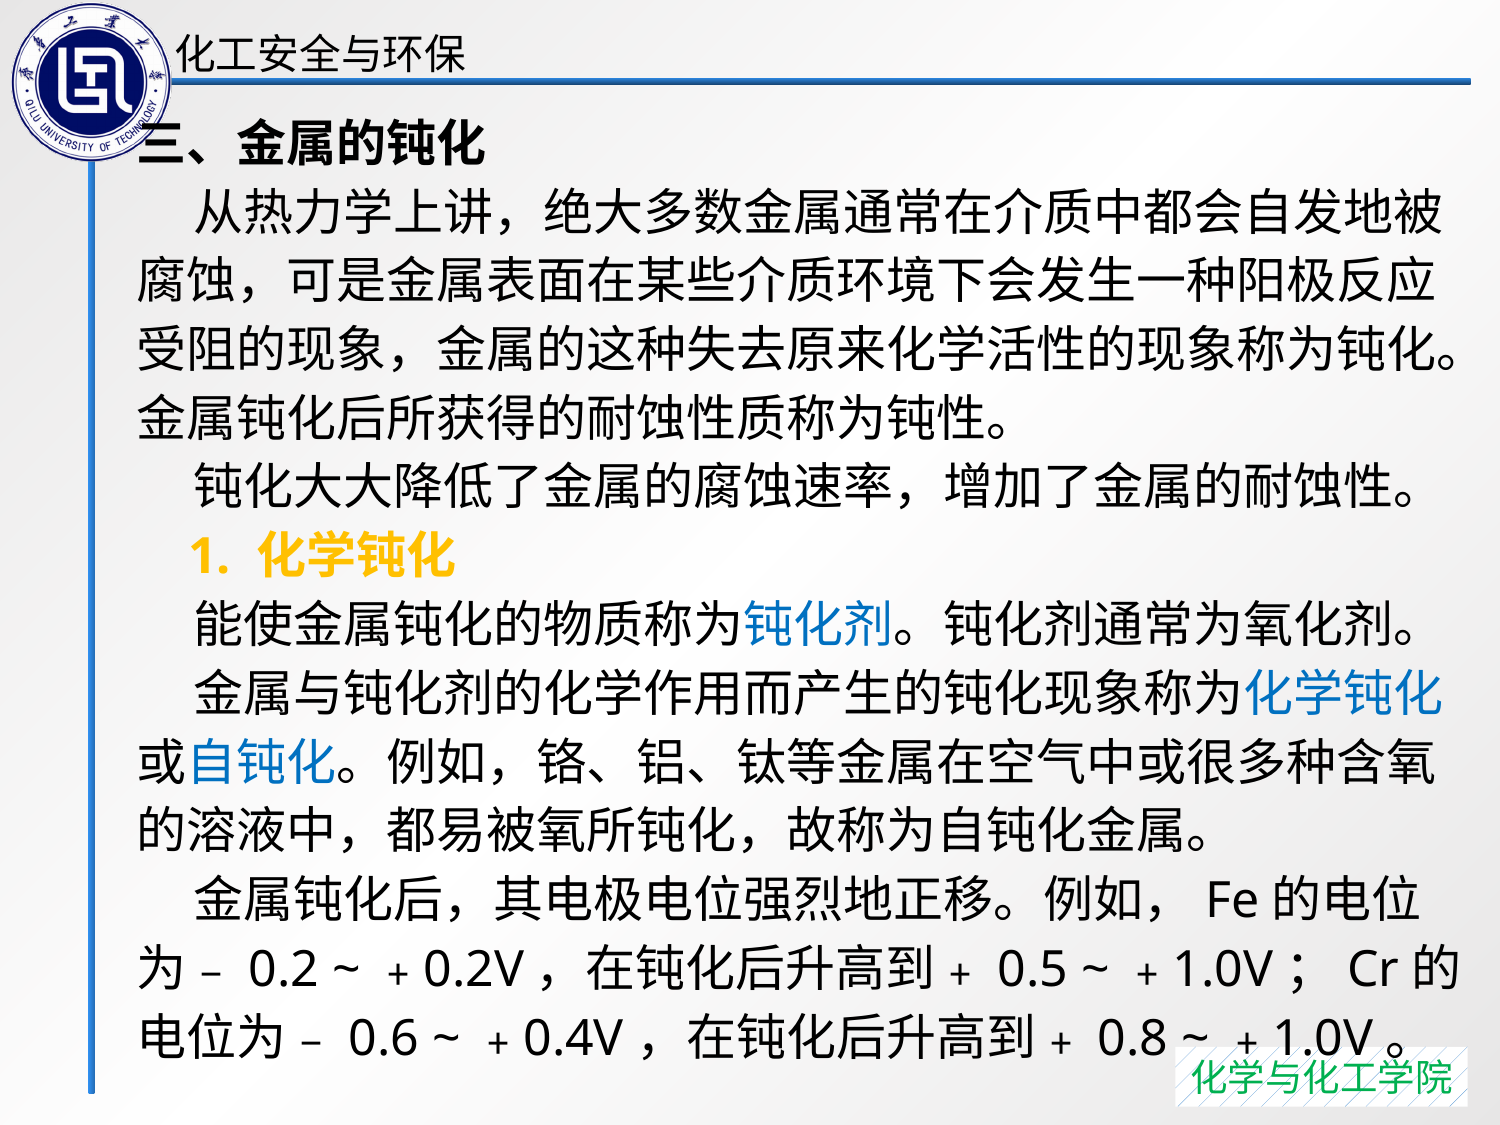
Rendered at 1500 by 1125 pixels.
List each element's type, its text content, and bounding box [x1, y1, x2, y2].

picture [11, 2, 172, 162]
list 三、金属的钝化 从热力学上讲，绝大多数金属通常在介质中都会自发地被腐蚀，可是金属表面在某些介质环境下会发生一种阳极反应受阻的现象，金属的这种失去原来化学活性的现象称为钝化。金属钝化后所获得的耐蚀性质称为钝性。 钝化大大降低了金属的腐蚀速率，增加了金属的耐蚀性。 1. 化学钝化 能使金属钝化的物质称为钝化剂。钝化剂通常为氧化剂。 金属与钝化剂的化学作用而产生的钝化现象称为化学钝化或自钝化。例如，铬、铝、钛等金属在空气中或很多种含氧的溶液中，都易被氧所钝化，故称为自钝化金属。 金属钝化后，其电极电位强烈地正移。例如，Fe的电位为﹣0.2 ~ ﹢0.2V，在钝化后升高到﹢0.5 ~ ﹢1.0V；Cr的电位为﹣0.6 ~ ﹢0.4V，在钝化后升高到﹢0.8 ~ ﹢1.0V。 [121, 94, 1481, 1072]
